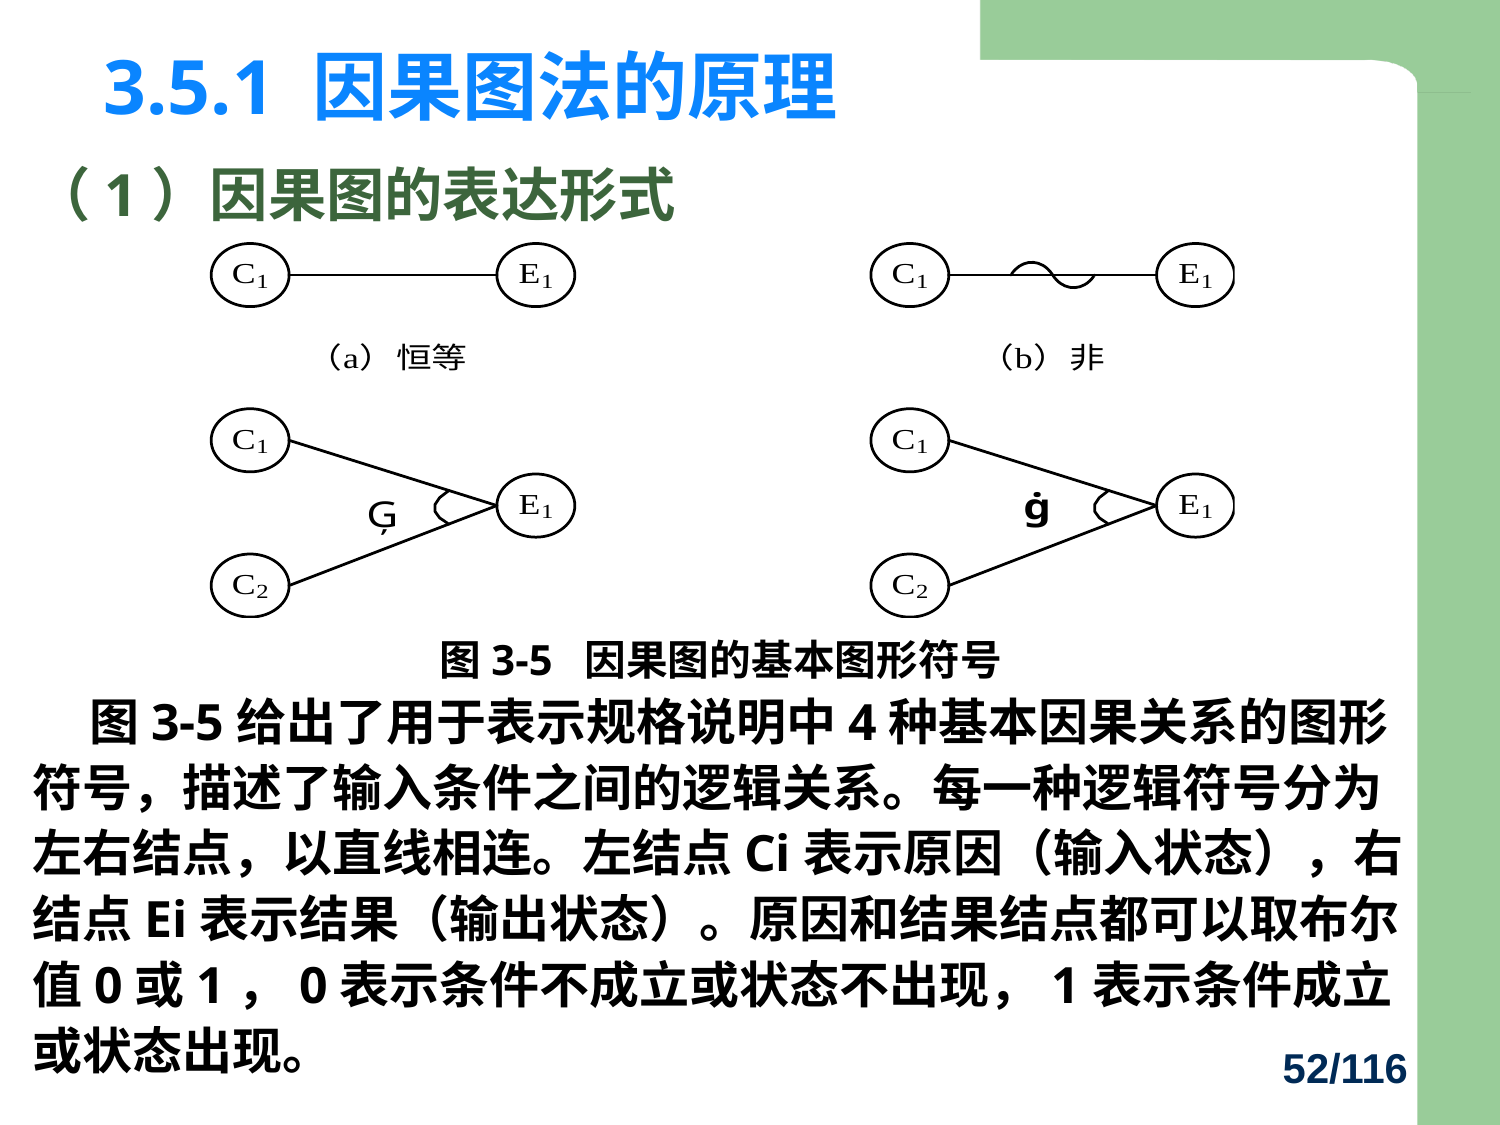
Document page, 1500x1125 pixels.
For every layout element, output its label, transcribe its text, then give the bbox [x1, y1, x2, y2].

list （1）因果图的表达形式 图3-5 因果图的基本图形符号 图3-5给出了用于表示规格说明中4种基本因果关系的图形符号，描述了输入条件之间的逻辑关系。每一种逻辑符号分为左右结点，以直线相连。左结点Ci表示原因（输入状态），右结点Ei表示结果（输出状态）。原因和结果结点都可以取布尔值0或1，0表示条件不成立或状态不出现，1表示条件成立或状态出现。 [16, 136, 1425, 1104]
picture [977, 0, 1471, 93]
text_box 52/116 [1267, 1033, 1468, 1109]
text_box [206, 231, 1235, 618]
title 3.5.1 因果图法的原理 [88, 3, 1389, 136]
